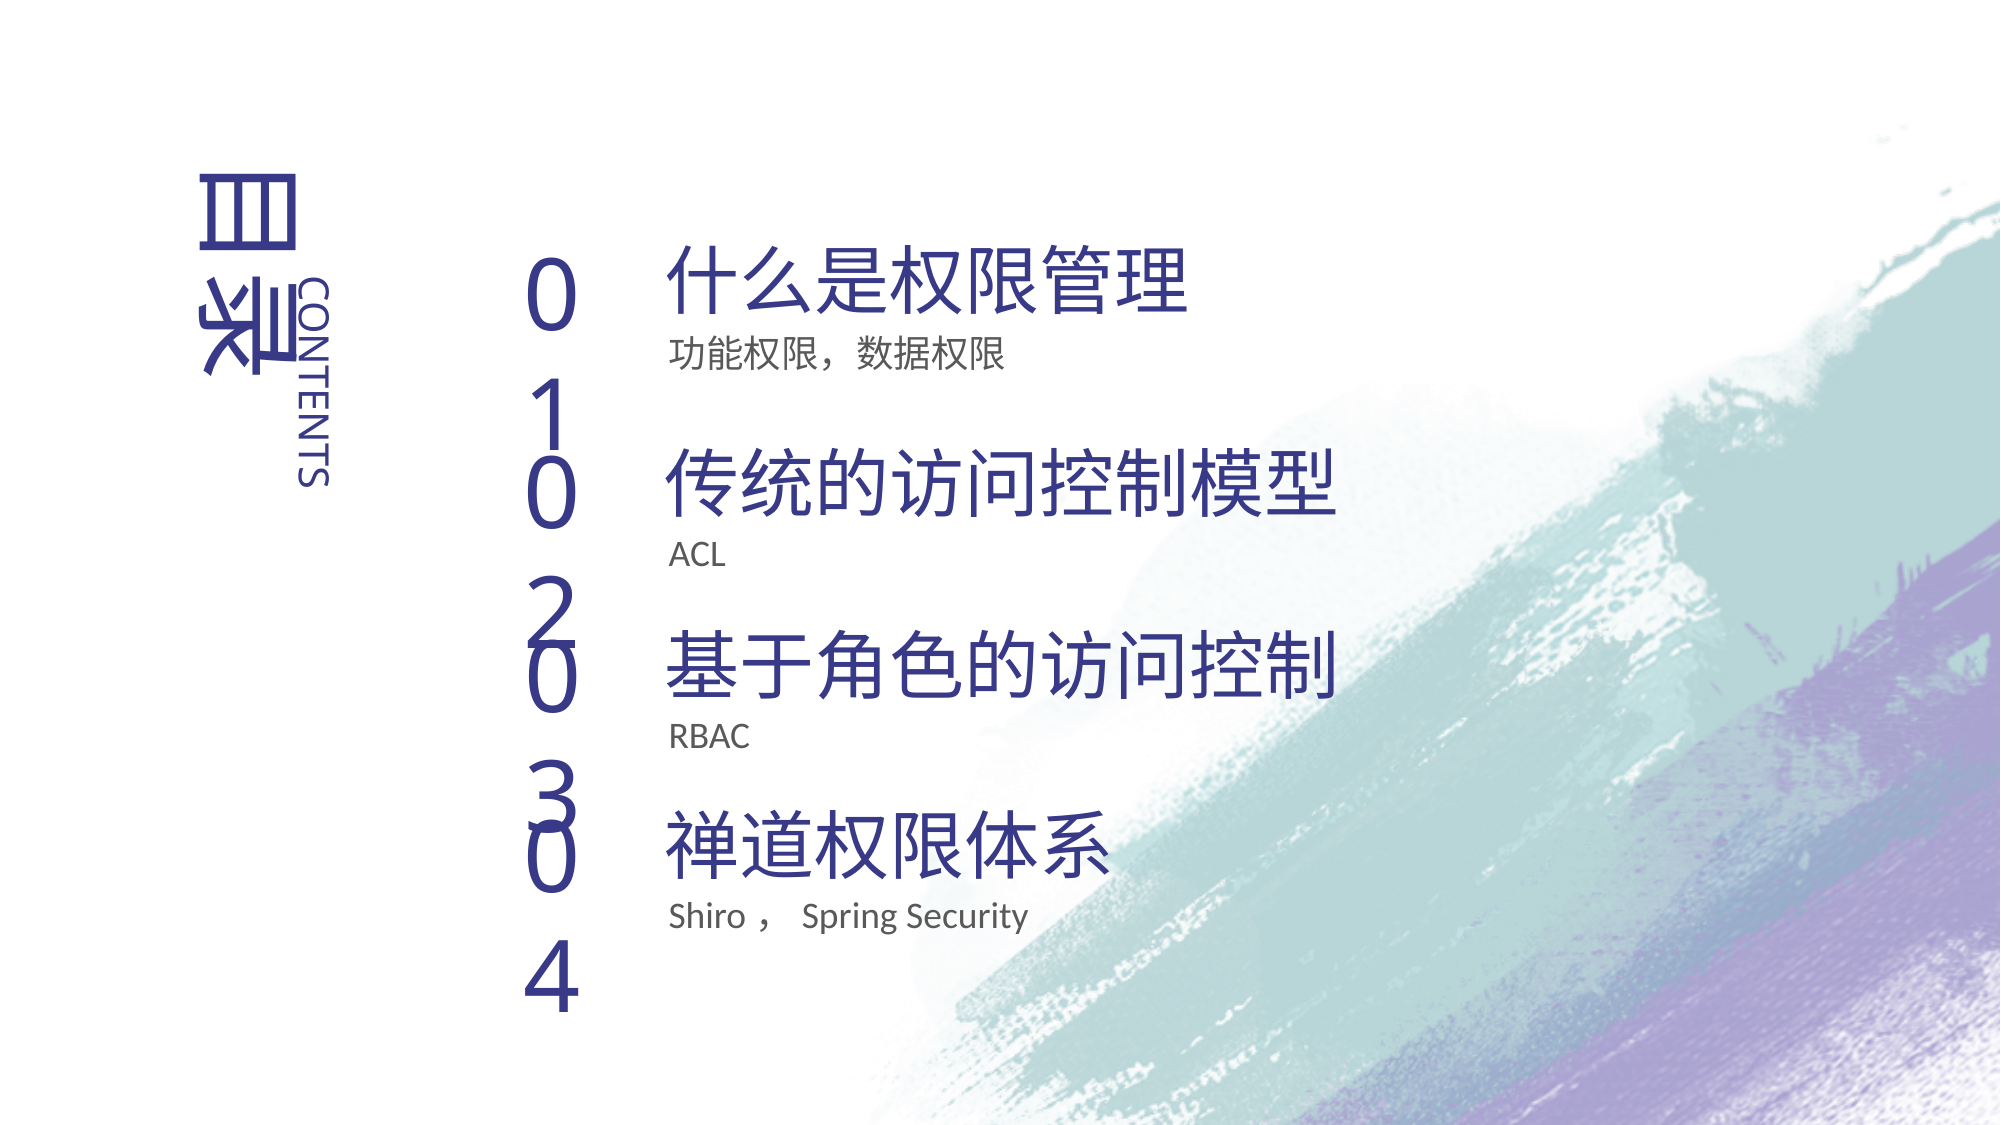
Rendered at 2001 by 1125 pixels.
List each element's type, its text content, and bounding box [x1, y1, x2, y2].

text_box 什么是权限管理 [649, 220, 778, 338]
picture [778, 0, 2000, 1125]
text_box CONTENTS [261, 260, 370, 535]
text_box 04 [486, 785, 618, 1041]
text_box 02 [486, 421, 618, 676]
text_box RBAC [653, 700, 778, 766]
text_box 01 [486, 222, 618, 421]
text_box 功能权限，数据权限 [653, 319, 778, 385]
text_box 目录 [153, 142, 329, 405]
text_box 基于角色的访问控制 [649, 604, 778, 722]
text_box 03 [488, 605, 619, 860]
text_box Shiro，Spring Security [653, 880, 778, 946]
text_box ACL [653, 518, 778, 584]
text_box 传统的访问控制模型 [649, 422, 778, 540]
text_box 禅道权限体系 [649, 784, 778, 902]
